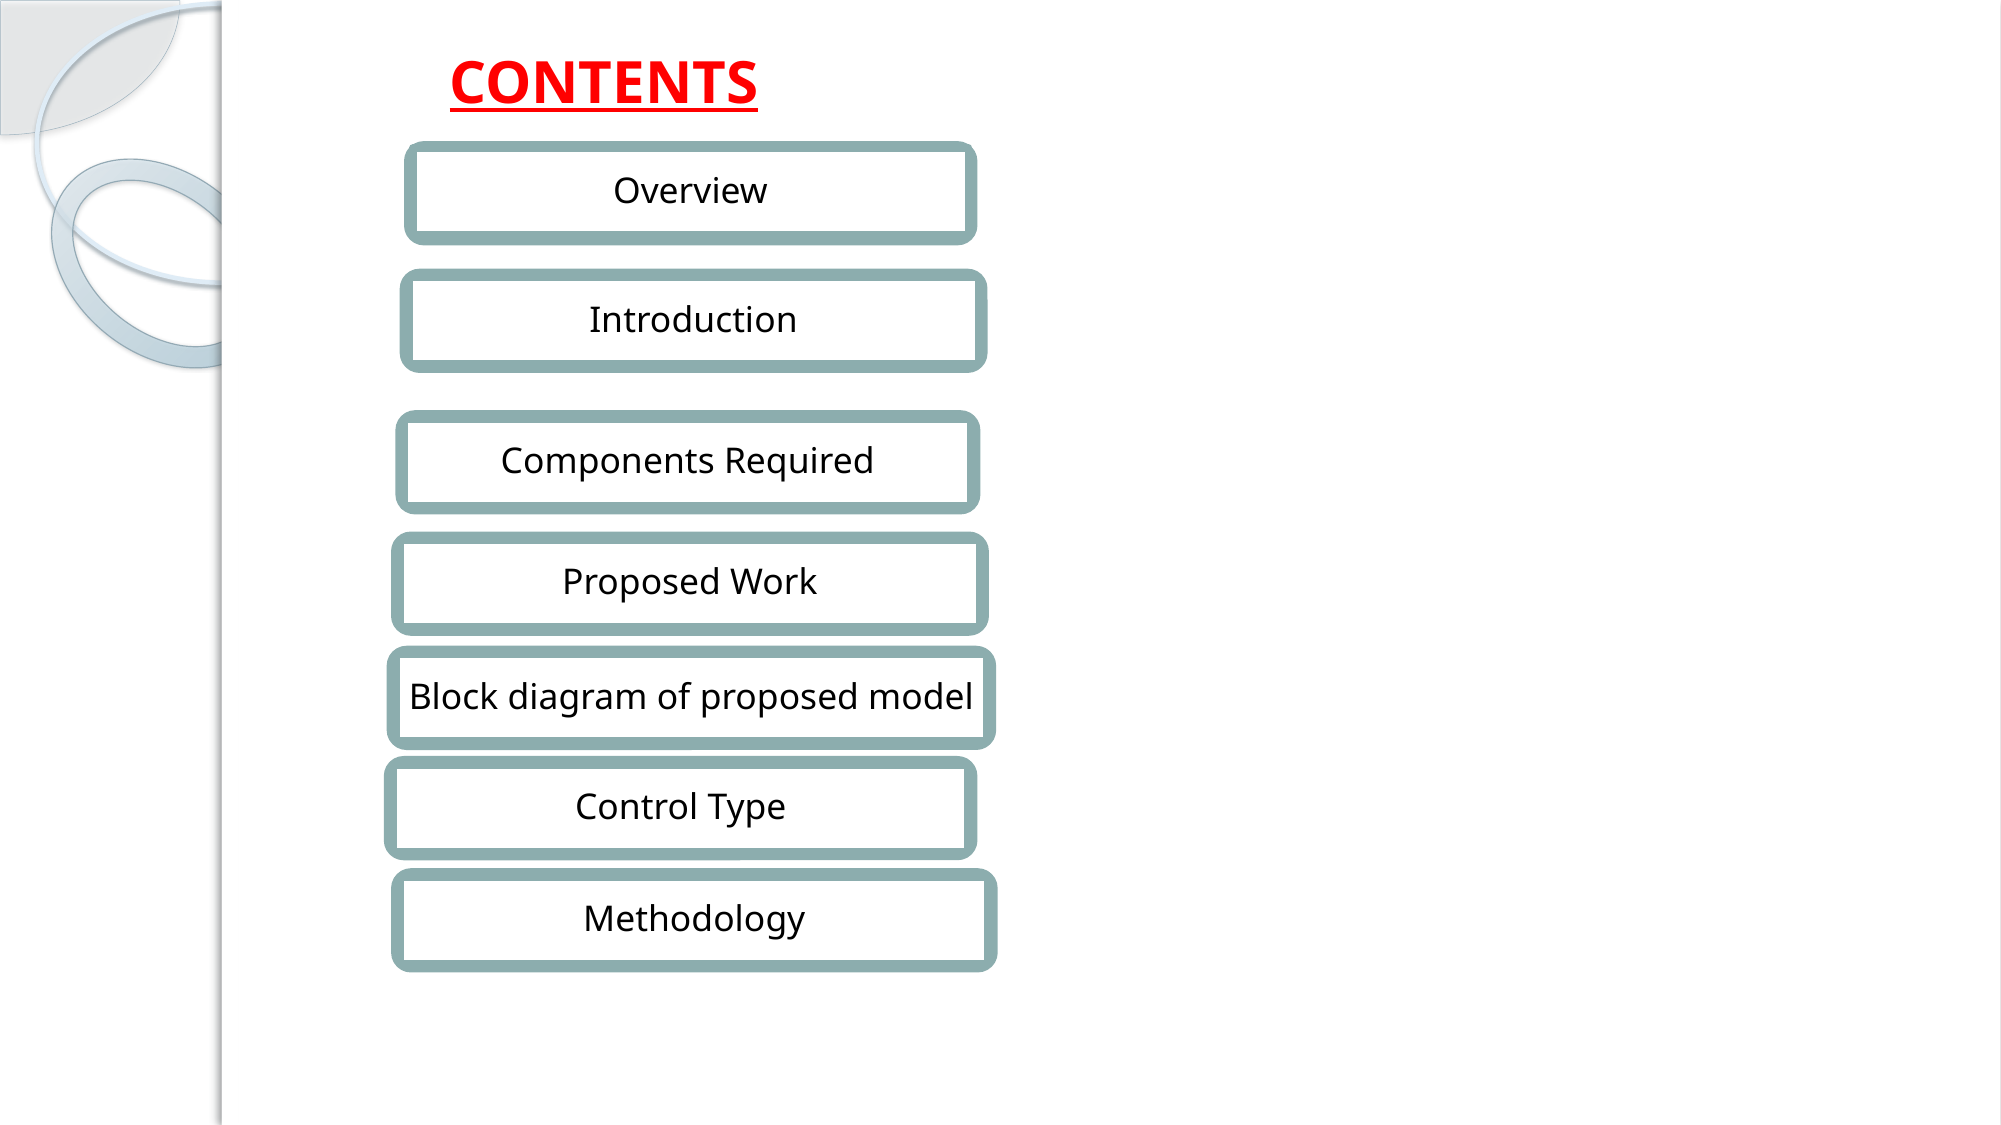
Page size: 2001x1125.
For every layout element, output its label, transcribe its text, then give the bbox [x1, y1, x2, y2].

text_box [394, 872, 994, 969]
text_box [390, 649, 993, 747]
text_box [403, 272, 984, 370]
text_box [394, 535, 986, 632]
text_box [399, 414, 977, 511]
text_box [387, 759, 974, 857]
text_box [407, 145, 974, 242]
text_box CONTENTS [434, 37, 939, 123]
